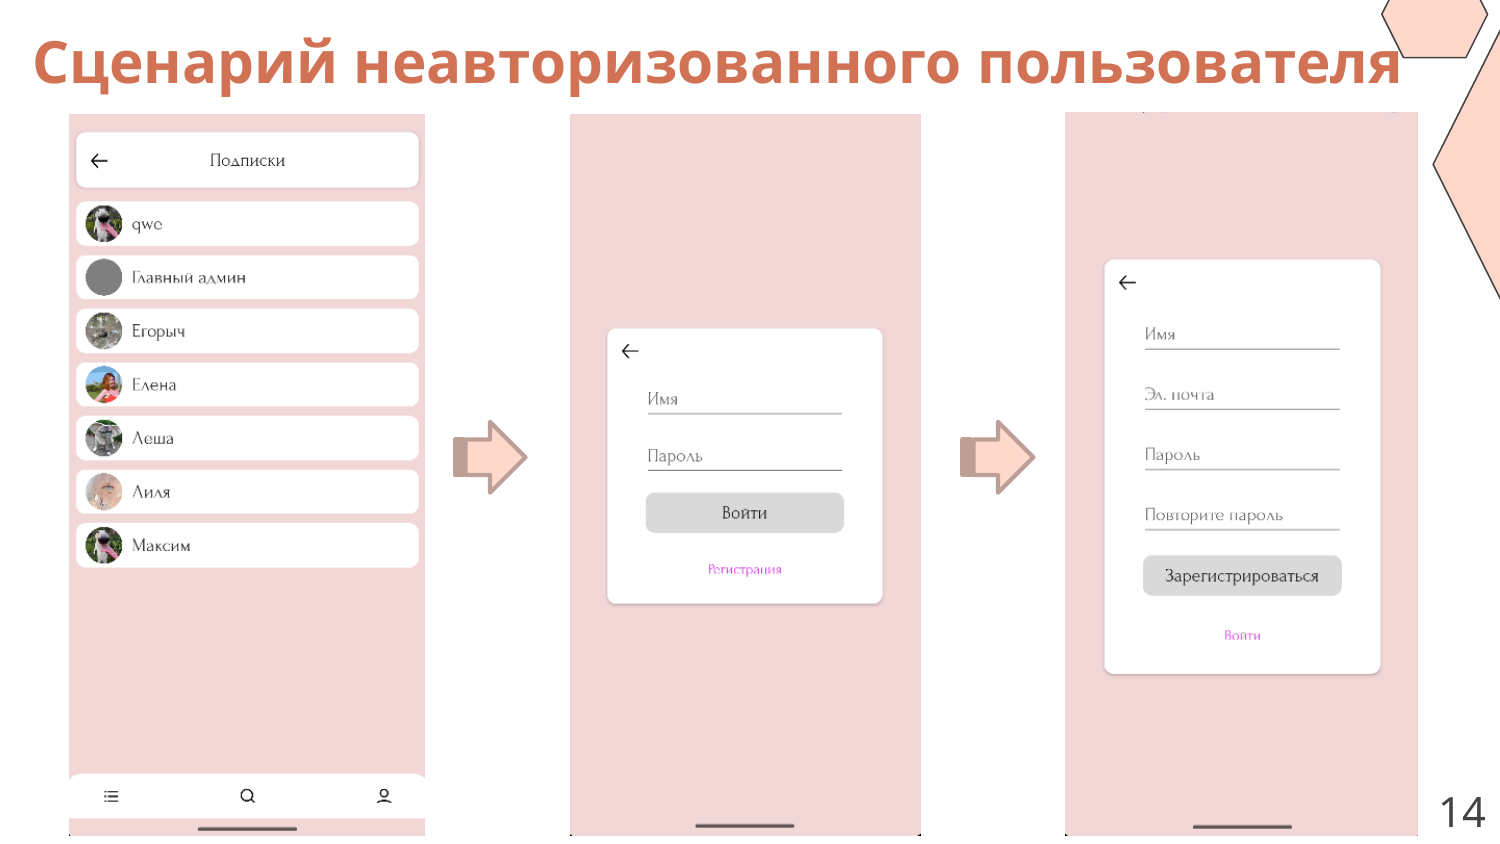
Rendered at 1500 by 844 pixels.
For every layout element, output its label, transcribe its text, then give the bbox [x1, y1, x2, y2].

text_box Сценарий неавторизованного пользователя [0, 9, 1471, 115]
text_box [960, 419, 1036, 495]
text_box [453, 419, 528, 495]
text_box 14 [1423, 778, 1500, 843]
picture [1065, 111, 1418, 836]
picture [569, 114, 921, 836]
picture [69, 114, 425, 836]
